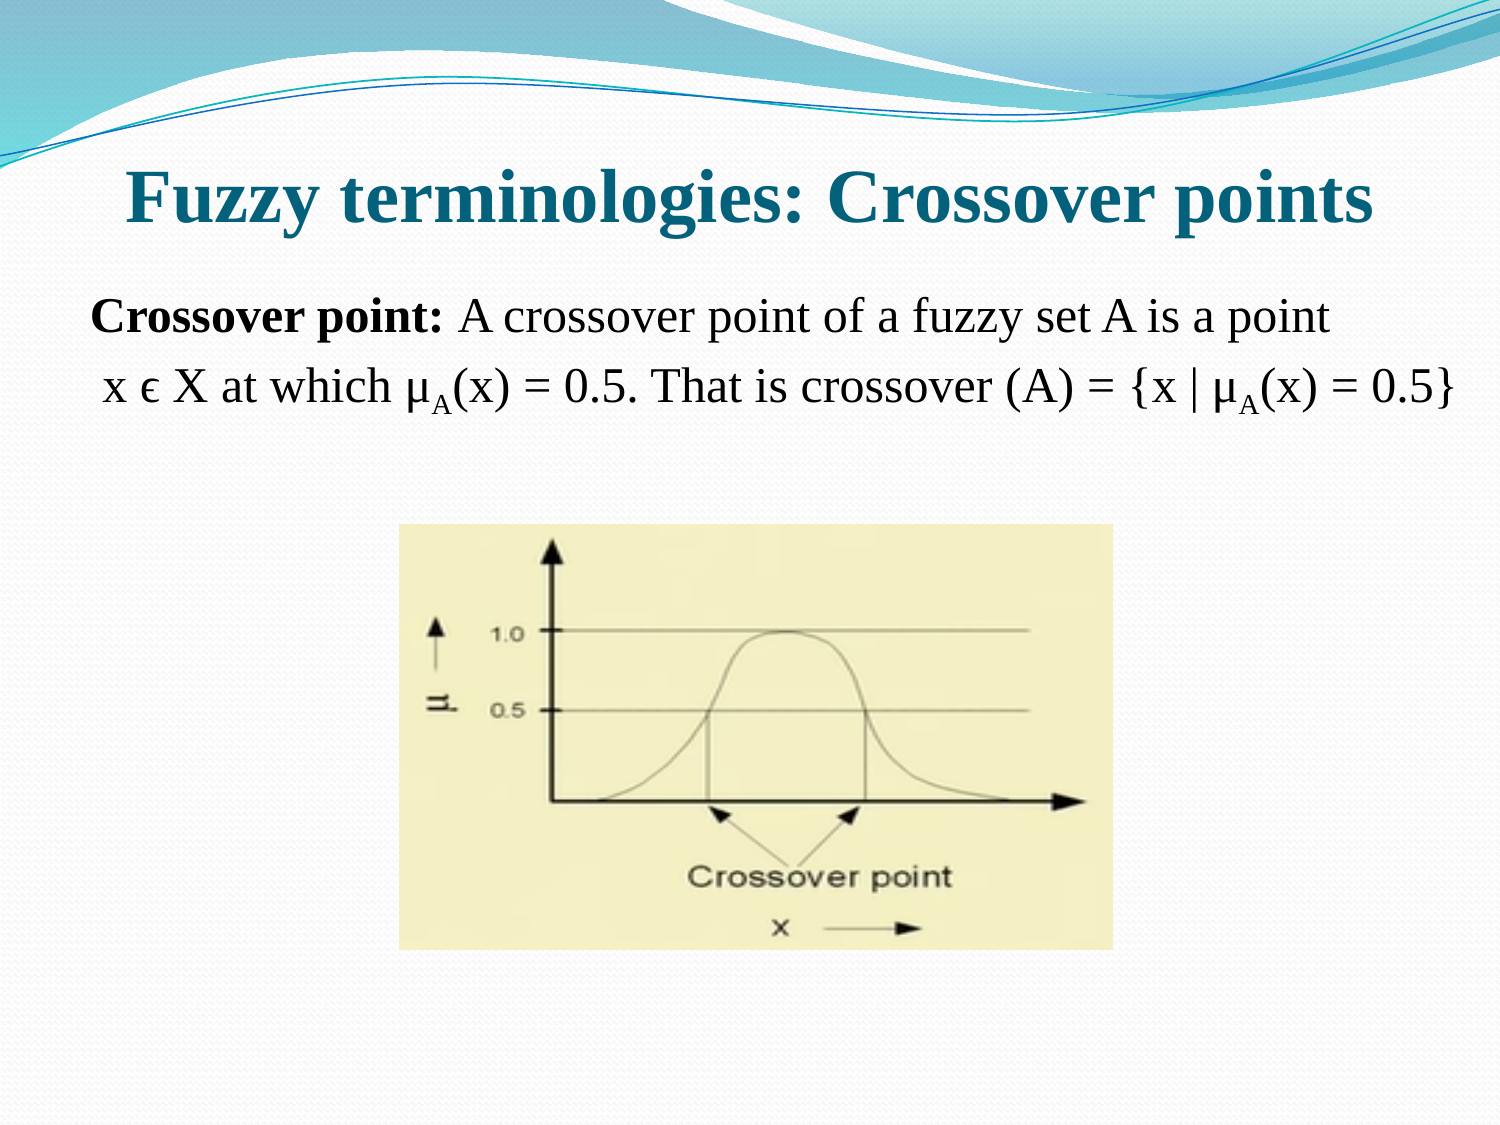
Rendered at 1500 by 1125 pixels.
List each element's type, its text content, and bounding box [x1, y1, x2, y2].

list Crossover point: A crossover point of a fuzzy set A is a point x ϵ X at which μA(x) = 0.5. That is crossover (A) = {x | μA(x) = 0.5} [75, 275, 1500, 475]
title Fuzzy terminologies: Crossover points [75, 115, 1425, 238]
picture [399, 524, 1113, 951]
